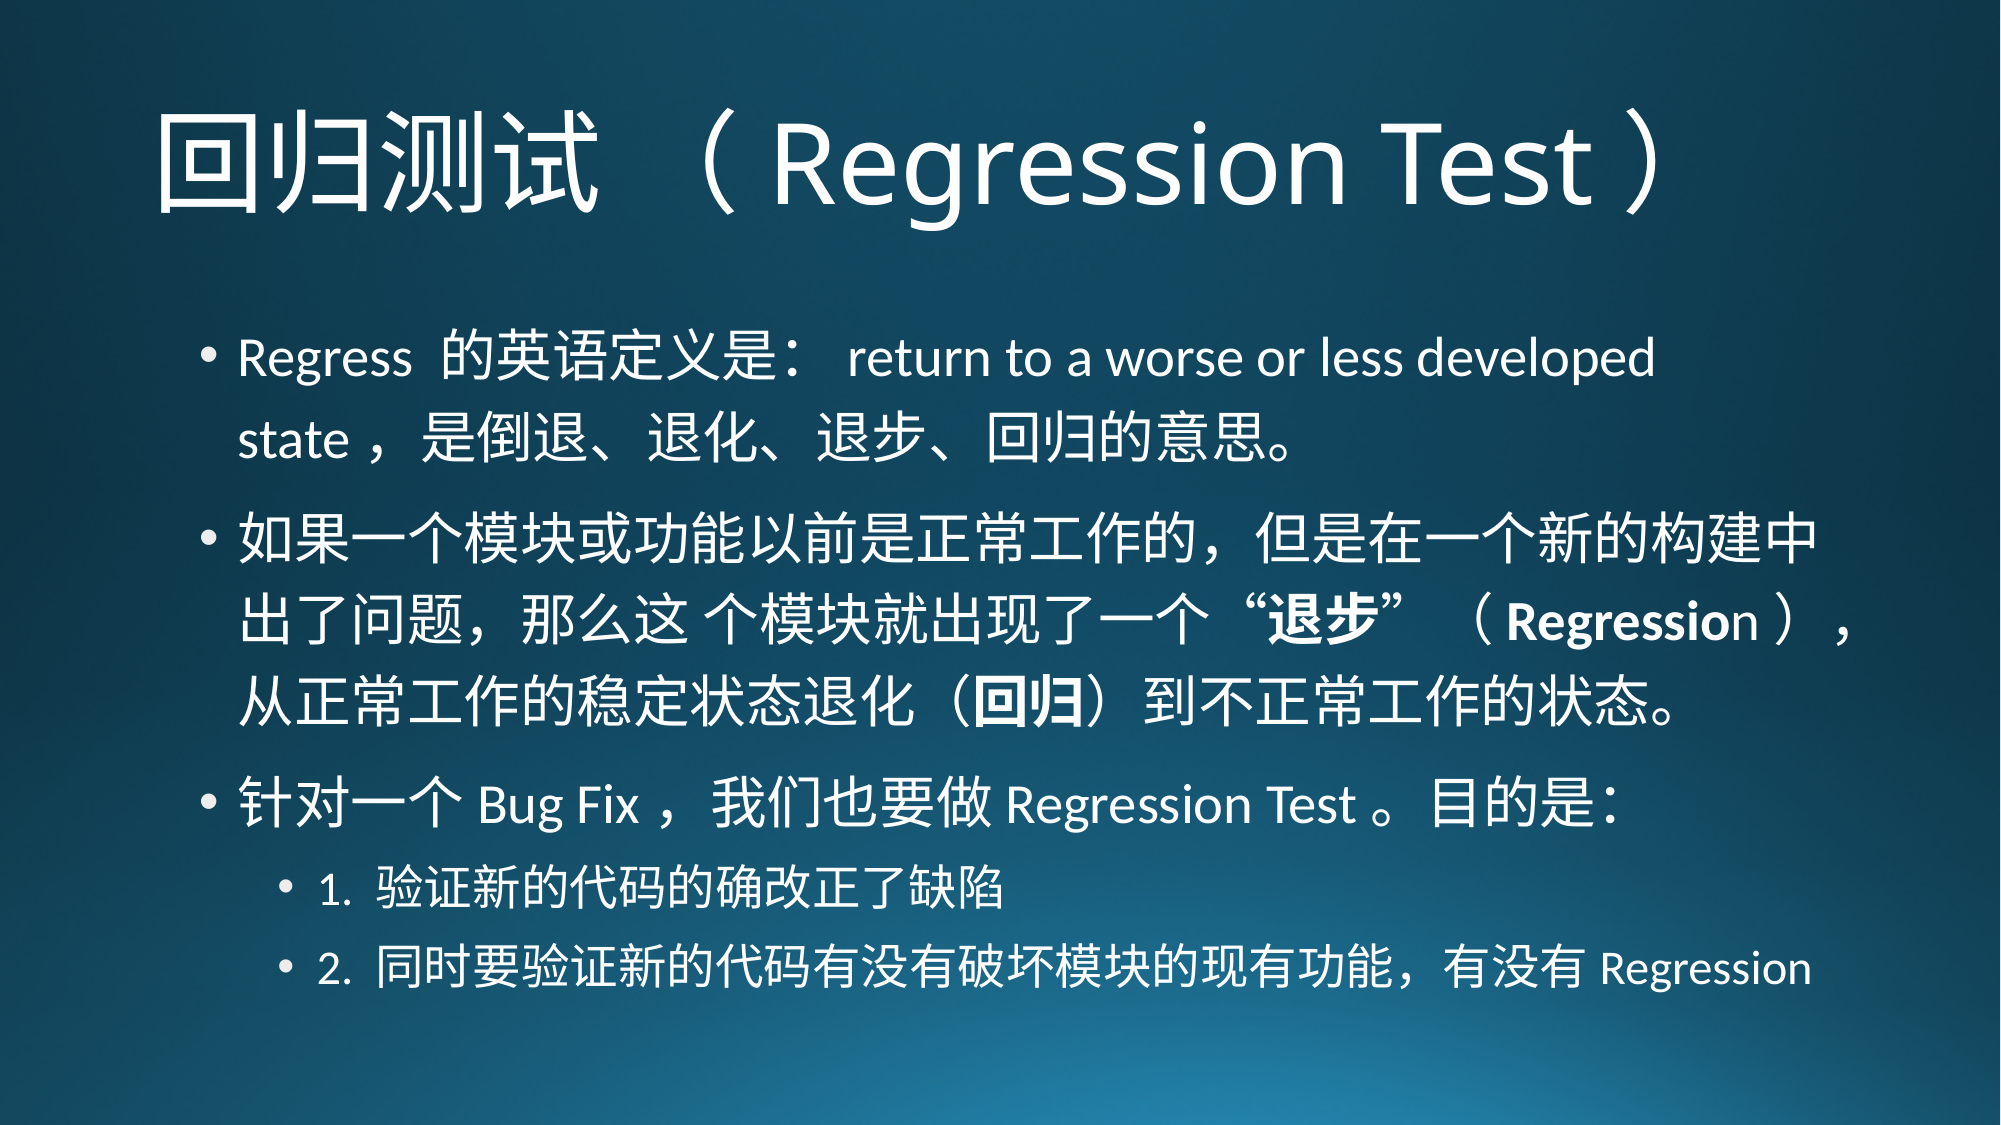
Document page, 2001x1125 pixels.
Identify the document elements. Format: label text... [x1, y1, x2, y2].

picture [0, 0, 2001, 1125]
title 回归测试 （Regression Test） [137, 59, 1863, 278]
list Regress 的英语定义是：return to a worse or less developed state，是倒退、退化、退步、回归的意思。 如果一个模块或功能以前是正常工作的，但是在一个新的构建中出了问题，那么这 个模块就出现了一个“退步”（Regression），从正常工作的稳定状态退化（回归）到不正常工作的状态。 针对一个Bug Fix，我们也要做Regression Test。目的是： 1. 验证新的代码的确改正了缺陷 2. 同时要验证新的代码有没有破坏模块的现有功能，有没有Regression [183, 299, 1863, 1014]
